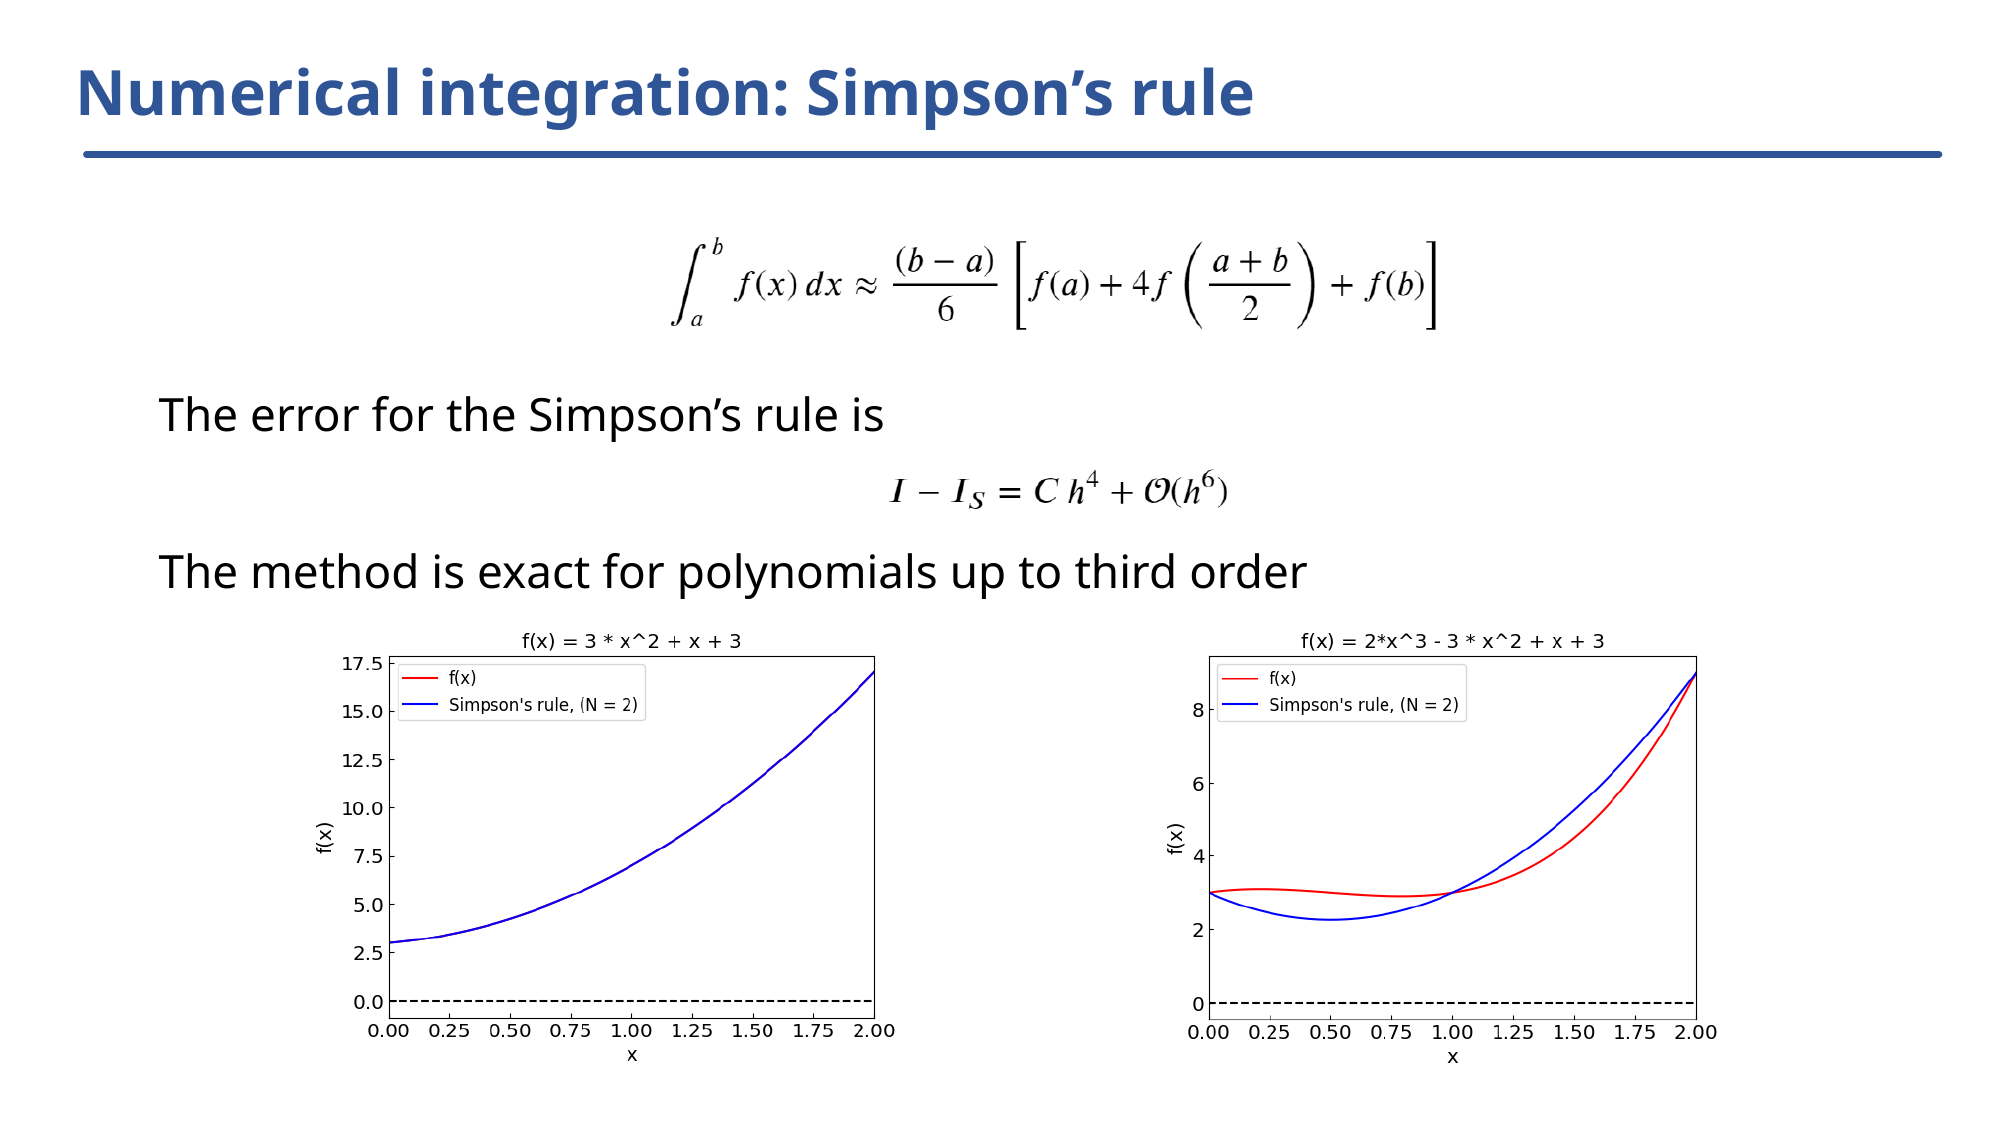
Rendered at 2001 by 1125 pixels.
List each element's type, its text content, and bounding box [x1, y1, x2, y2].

picture [660, 219, 1443, 349]
picture [882, 467, 1233, 519]
picture [306, 623, 905, 1074]
text_box The error for the Simpson’s rule is [144, 377, 1432, 448]
picture [1157, 623, 1727, 1076]
text_box The method is exact for polynomials up to third order [144, 535, 1432, 606]
title Numerical integration: Simpson’s rule [60, 0, 1940, 192]
